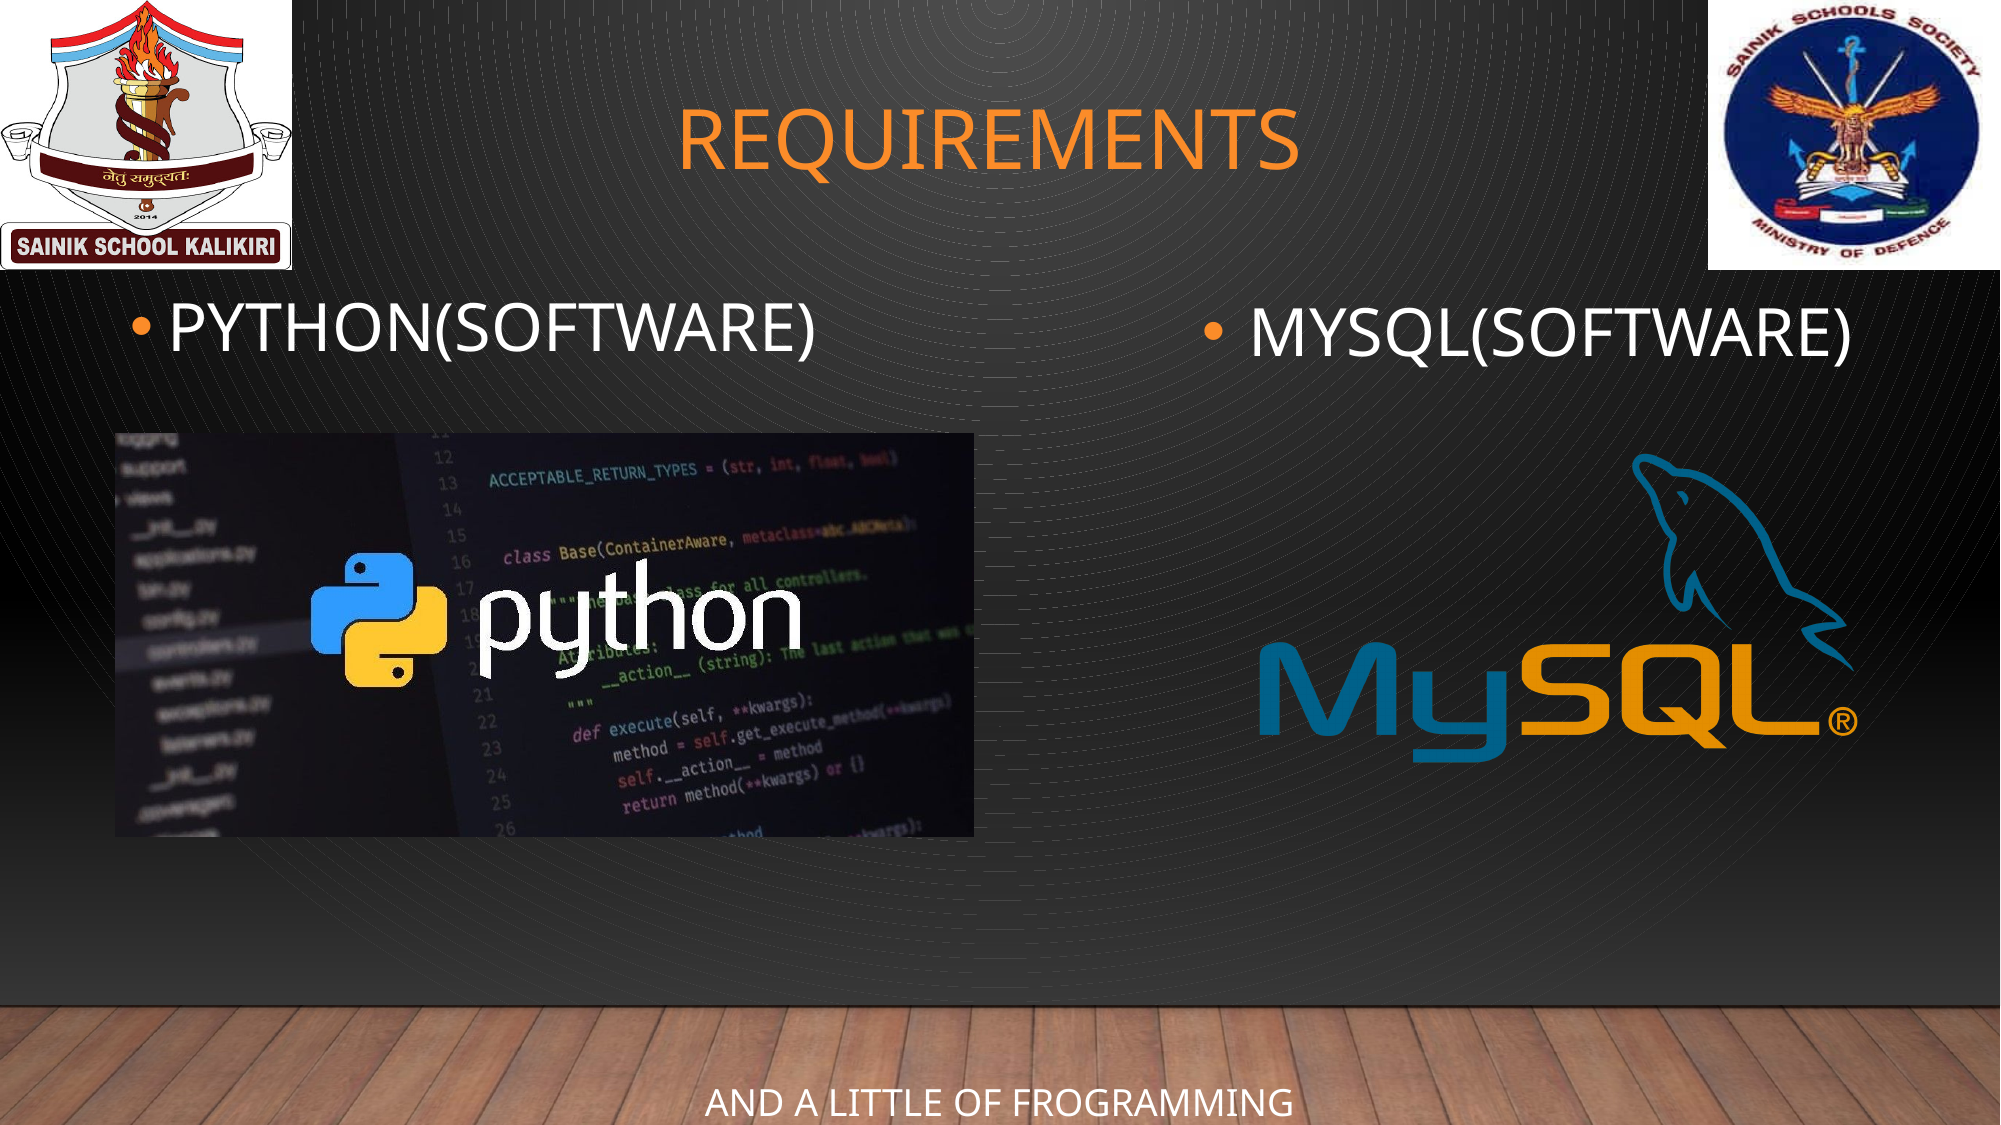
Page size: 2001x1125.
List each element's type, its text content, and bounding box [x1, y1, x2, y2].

list PYTHON(SOFTWARE) [115, 261, 1640, 828]
picture [0, 0, 292, 270]
text_box MYSQL(SOFTWARE) [1187, 282, 1868, 348]
picture [114, 433, 975, 837]
text_box AND A LITTLE OF FROGRAMMING [690, 1071, 1310, 1125]
picture [1708, 0, 2000, 270]
picture [0, 1005, 2000, 1125]
title REQUIREMENTS [237, 56, 1763, 229]
picture [1169, 348, 1947, 867]
